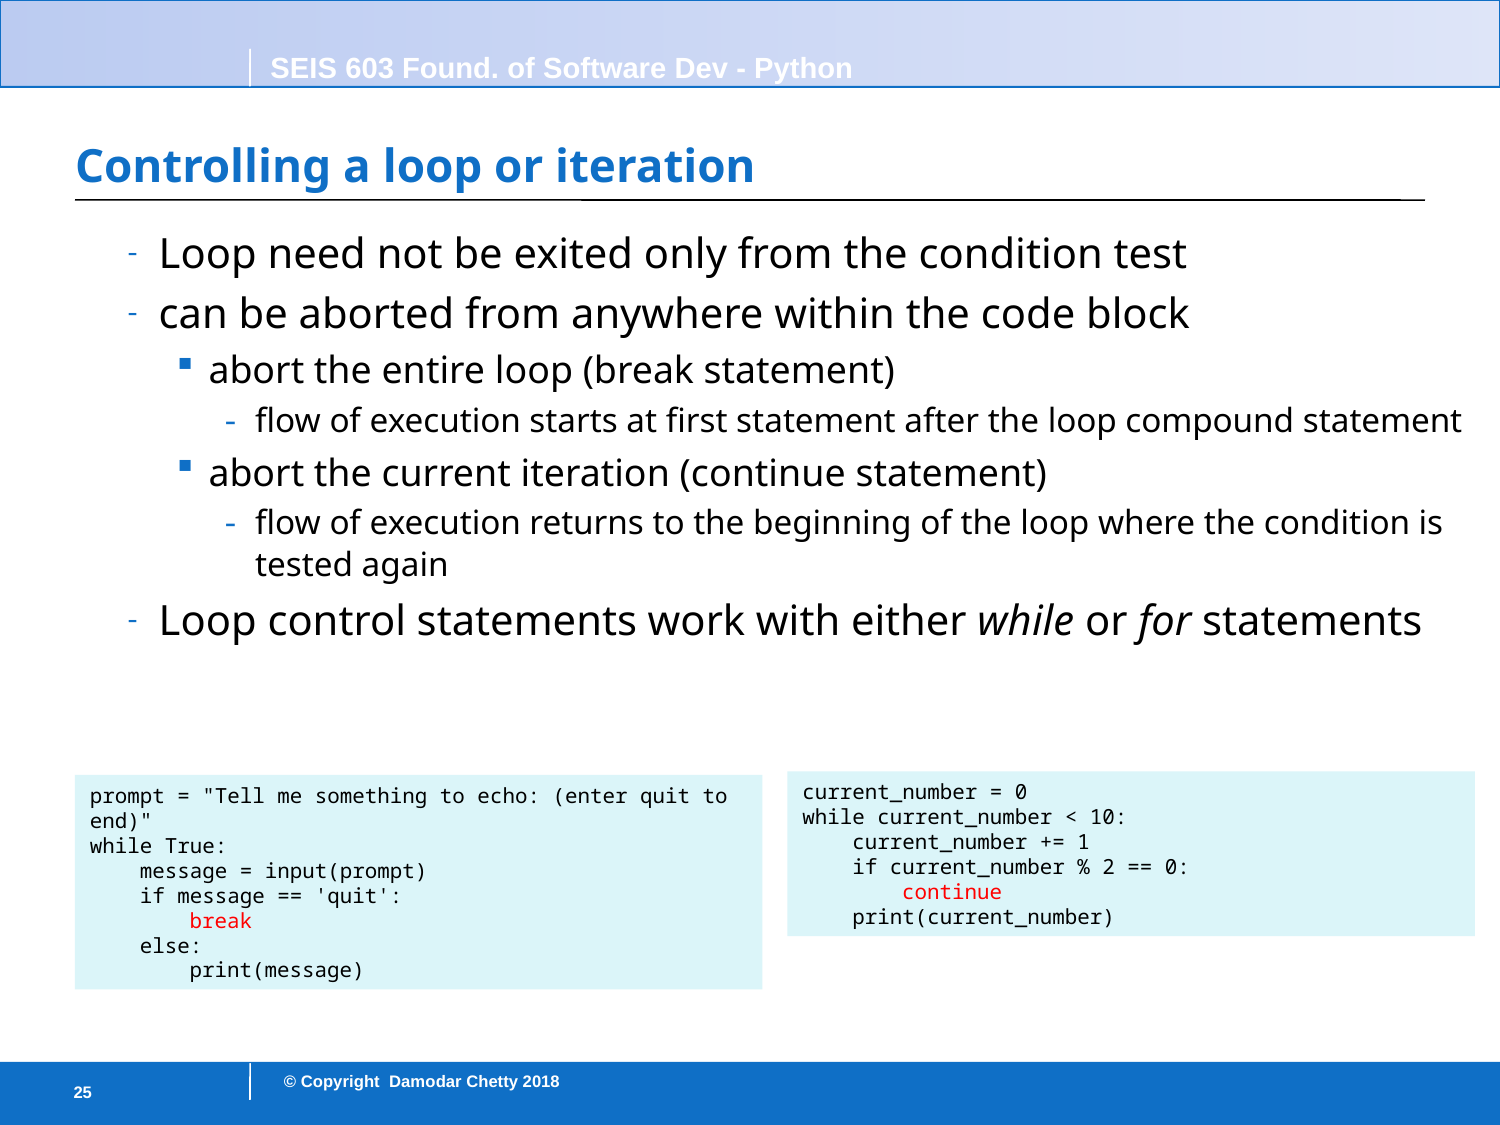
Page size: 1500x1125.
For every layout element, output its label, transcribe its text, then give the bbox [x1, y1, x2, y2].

text_box current_number = 0 while current_number < 10: current_number += 1 if current_number % 2 == 0: continue print(current_number) [787, 771, 1475, 937]
text_box prompt = "Tell me something to echo: (enter quit to end)" while True: message = input(prompt) if message == 'quit': break else: print(message) [74, 774, 763, 990]
slide_number 25 [49, 1070, 251, 1125]
list Loop need not be exited only from the condition test can be aborted from anywhere within the code block abort the entire loop (break statement) flow of execution starts at first statement after the loop compound statement abort the current iteration (continue statement) flow of execution returns to the beginning of the loop where the condition is tested again Loop control statements work with either while or for statements [73, 215, 1500, 1027]
title Controlling a loop or iteration [74, 90, 1426, 200]
